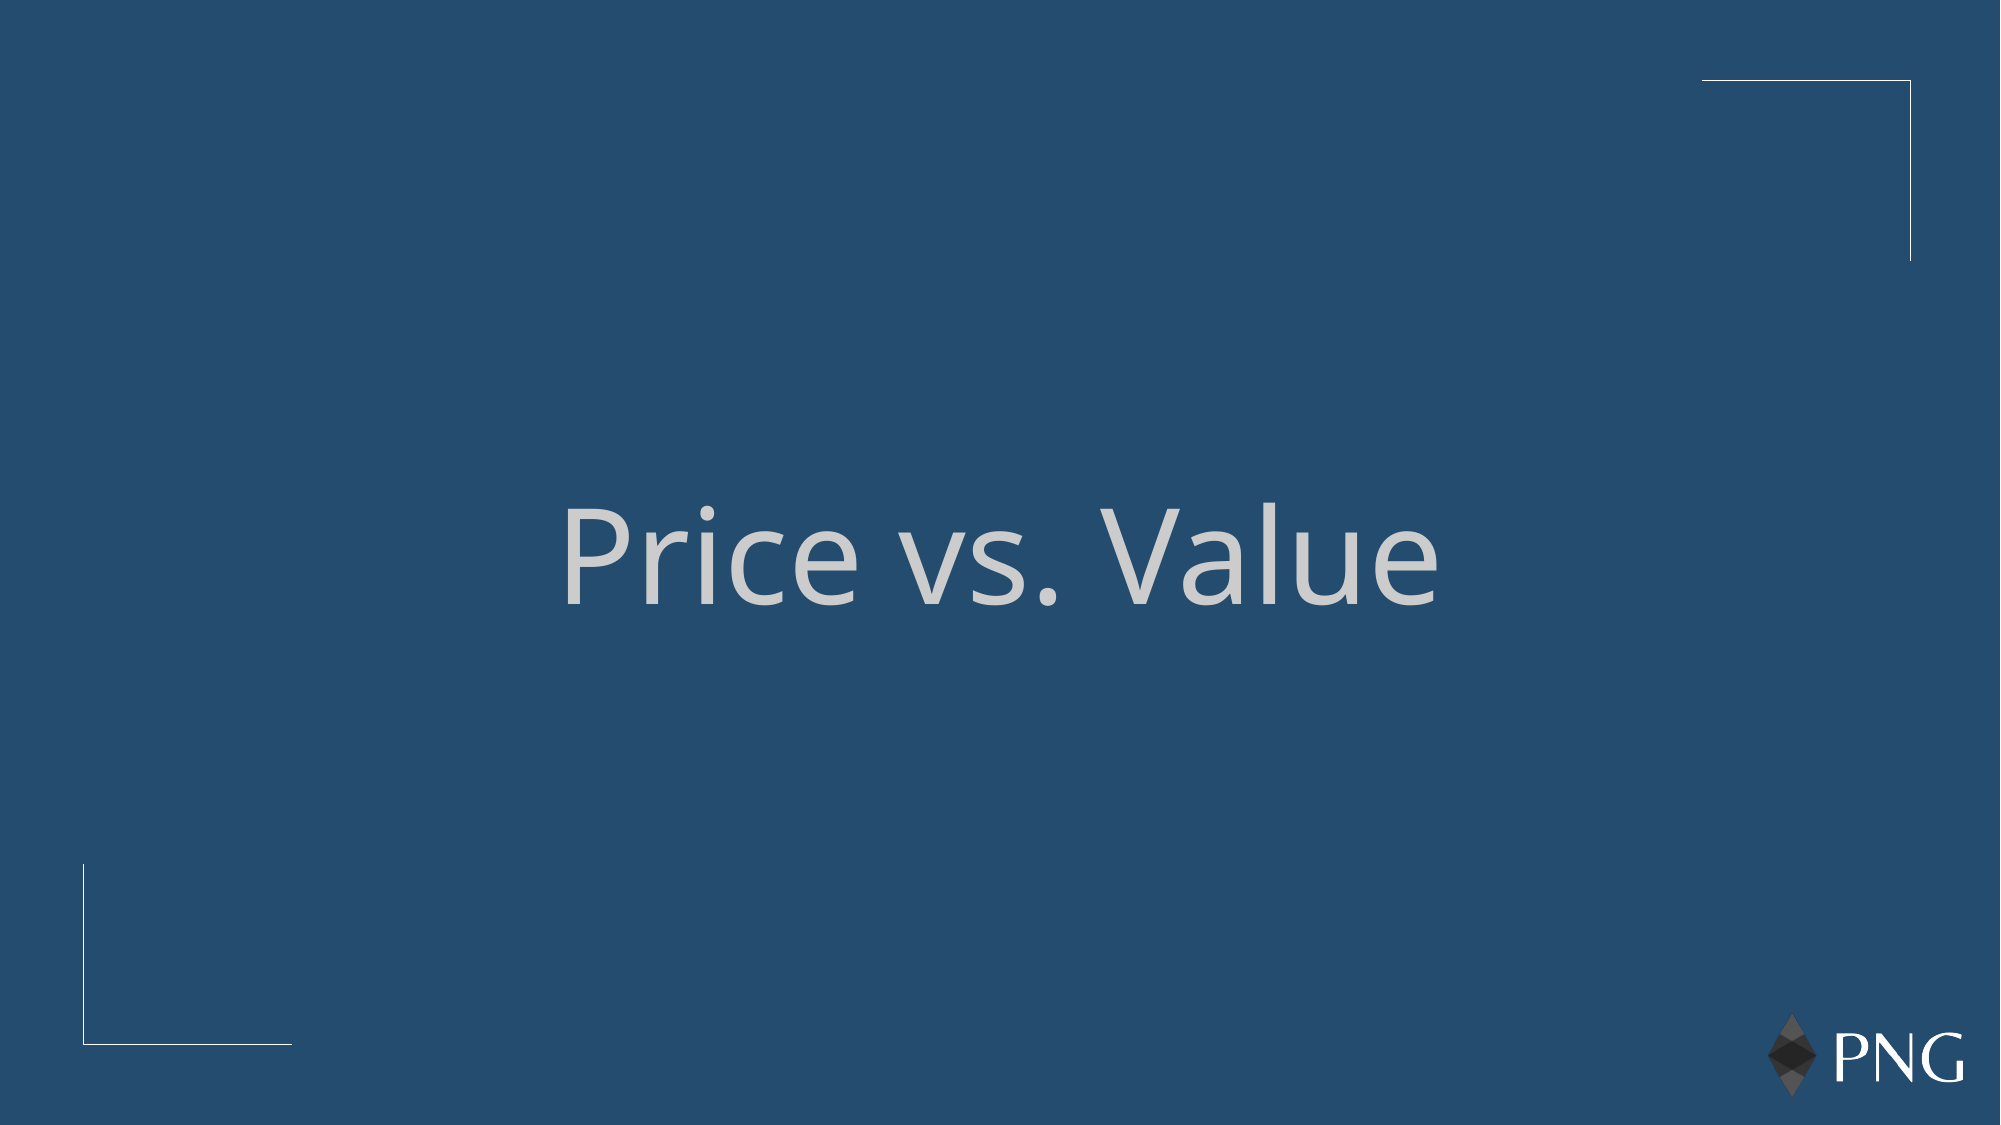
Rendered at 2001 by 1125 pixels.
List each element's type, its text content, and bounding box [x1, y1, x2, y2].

title Price vs. Value [255, 416, 1745, 649]
picture [1744, 933, 1990, 1125]
